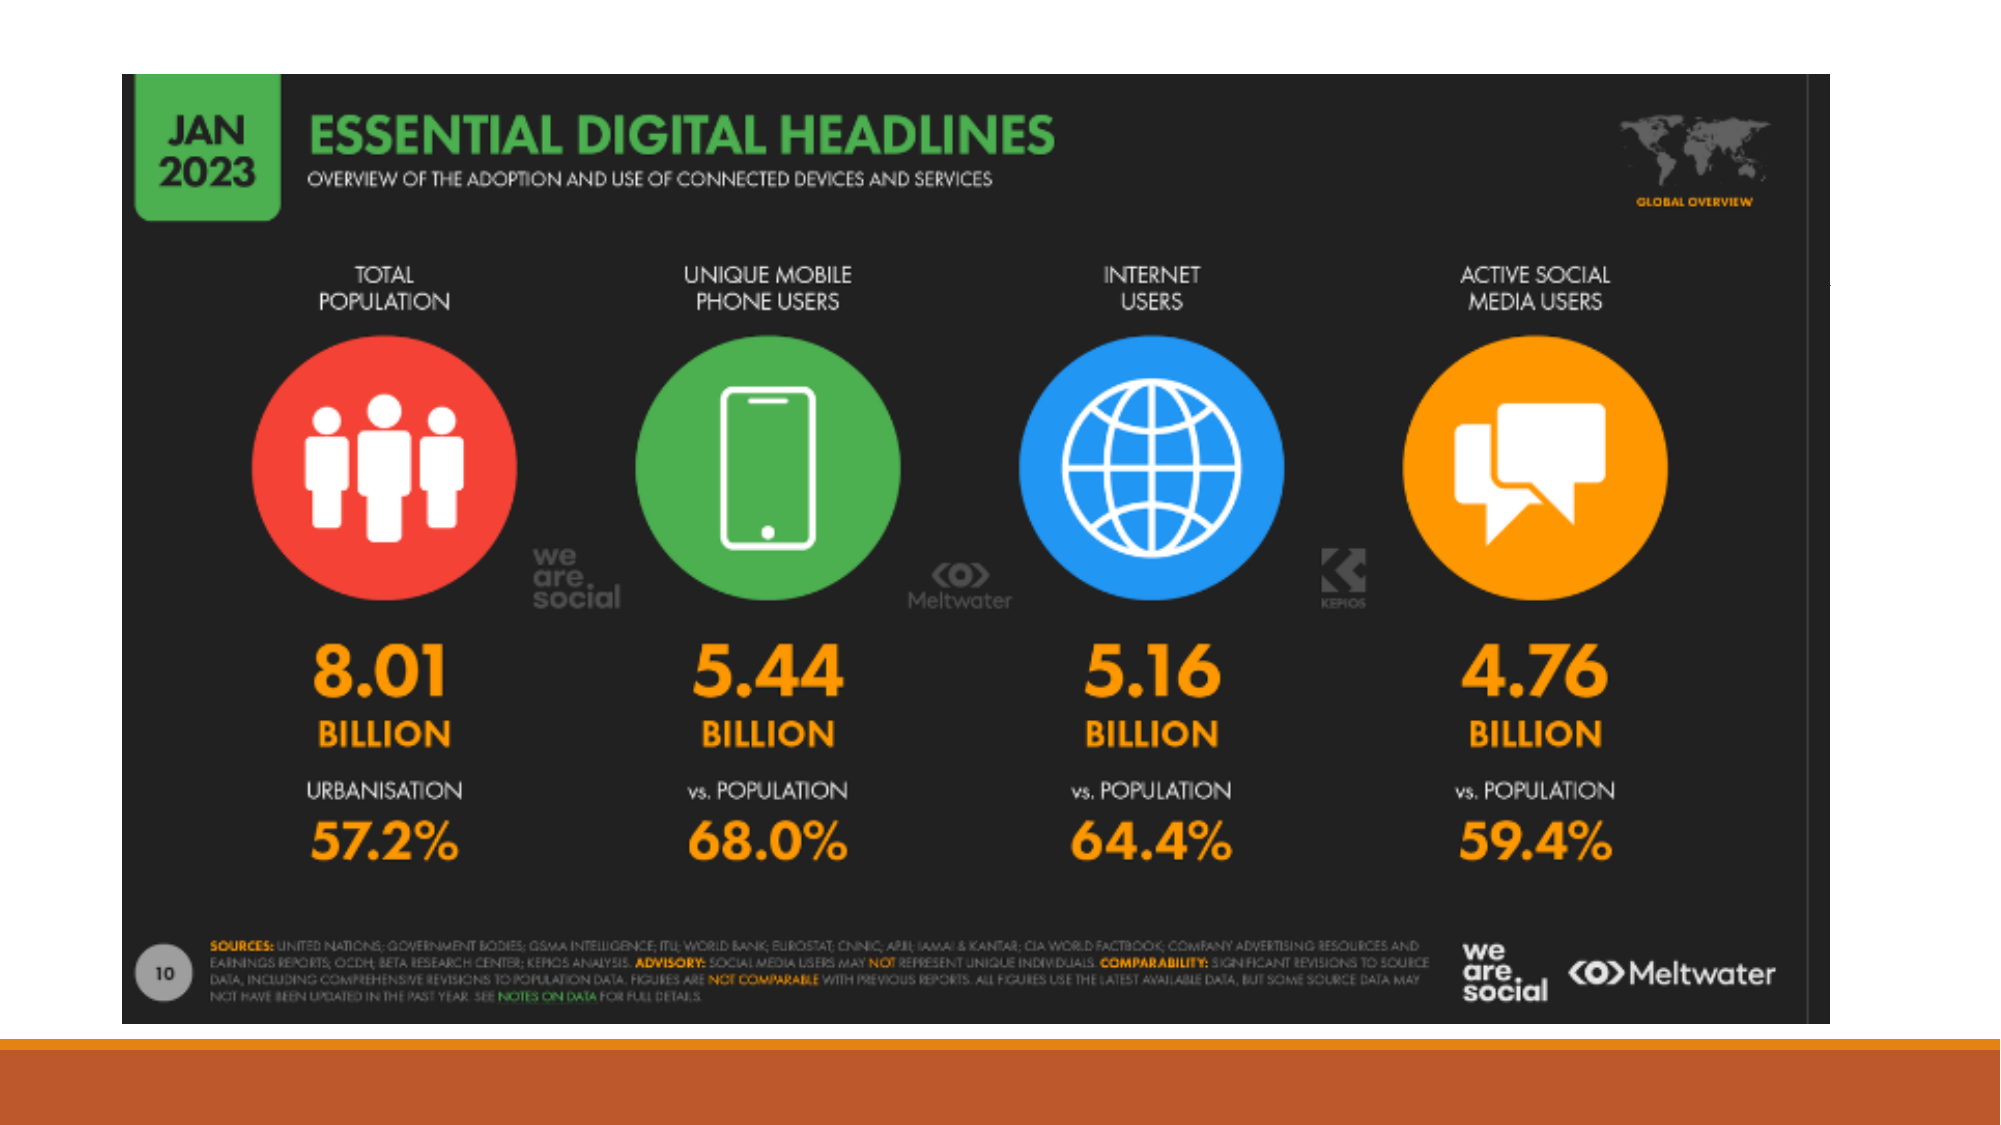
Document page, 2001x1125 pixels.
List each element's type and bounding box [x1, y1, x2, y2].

picture [122, 74, 1831, 1025]
